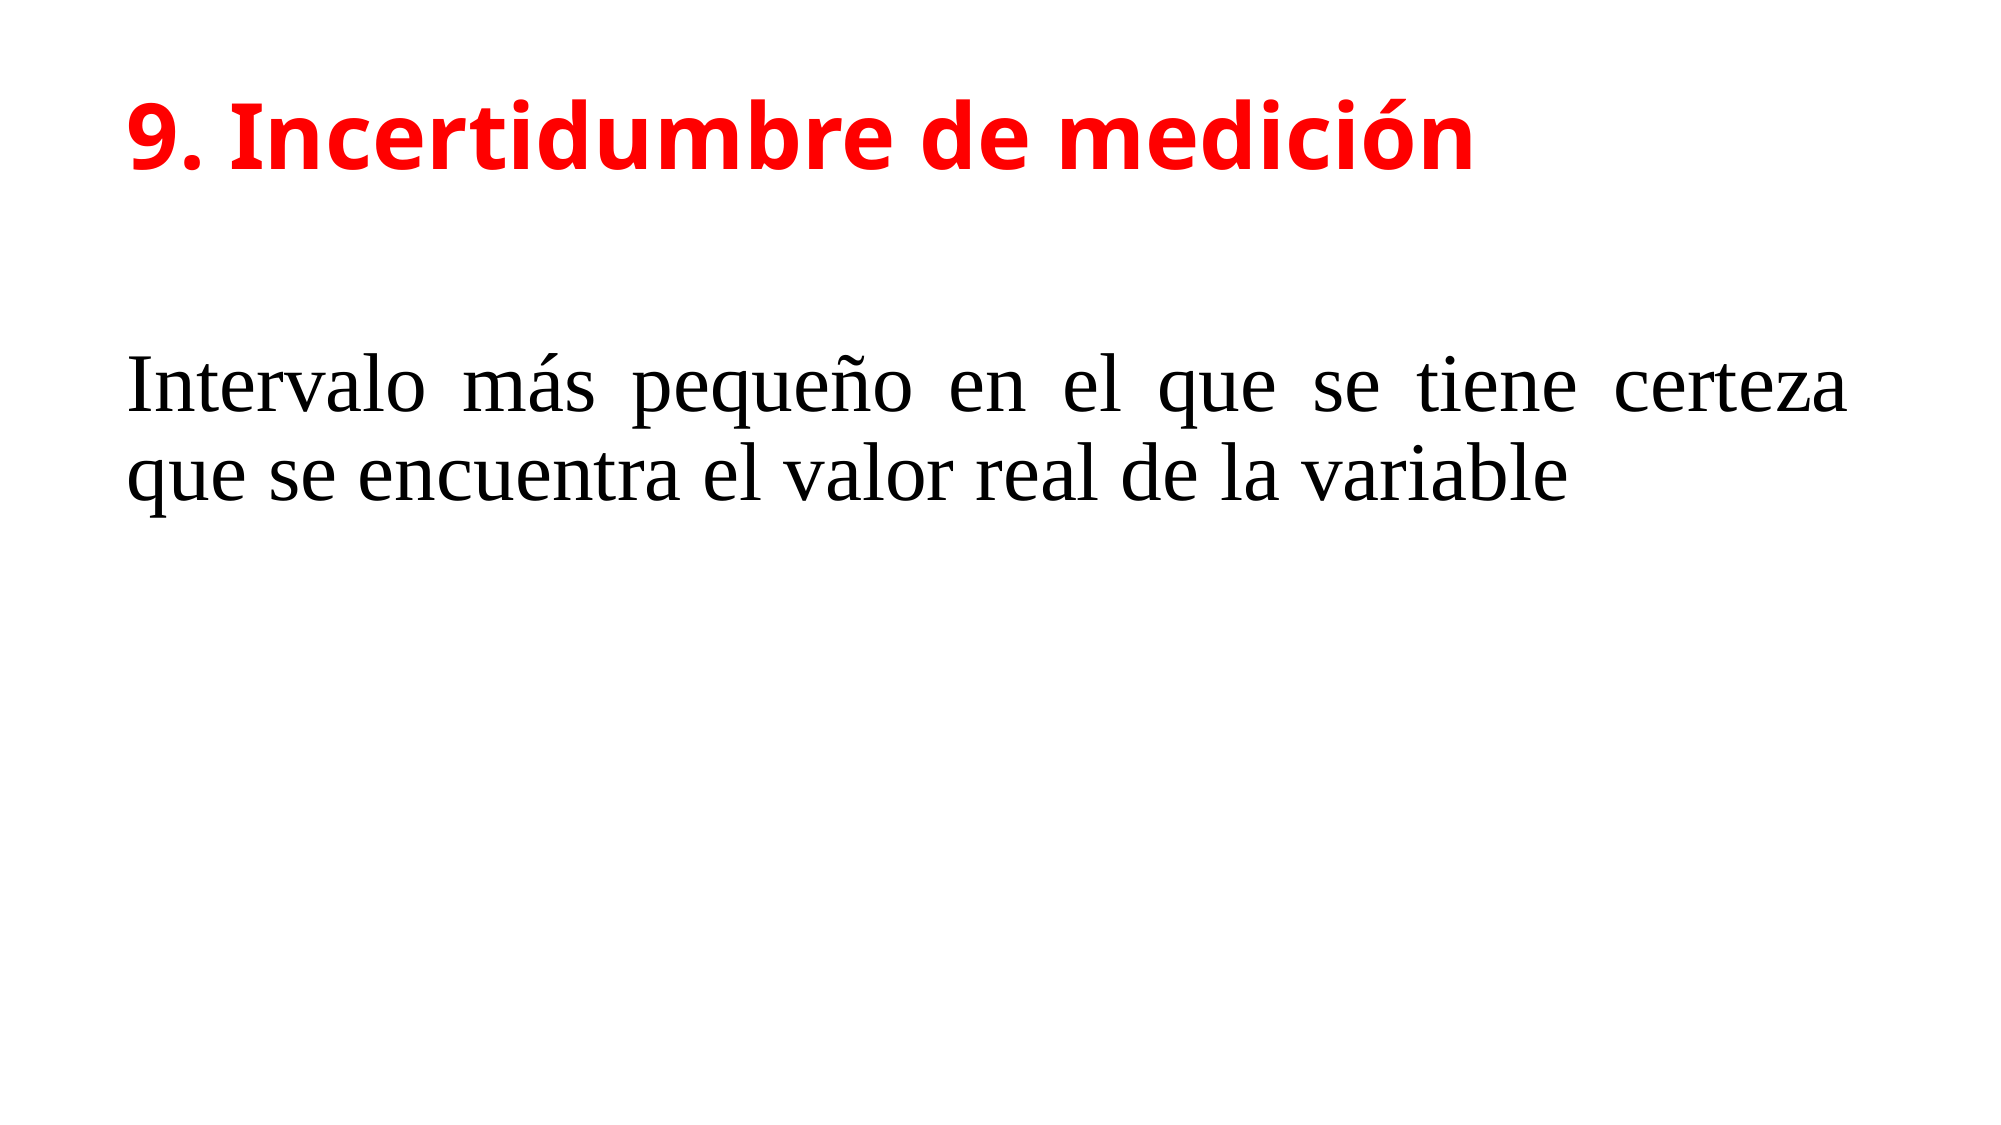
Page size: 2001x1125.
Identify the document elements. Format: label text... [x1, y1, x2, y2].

title 9. Incertidumbre de medición [111, 59, 1900, 219]
list Intervalo más pequeño en el que se tiene certeza que se encuentra el valor real de la variable [111, 331, 1867, 567]
